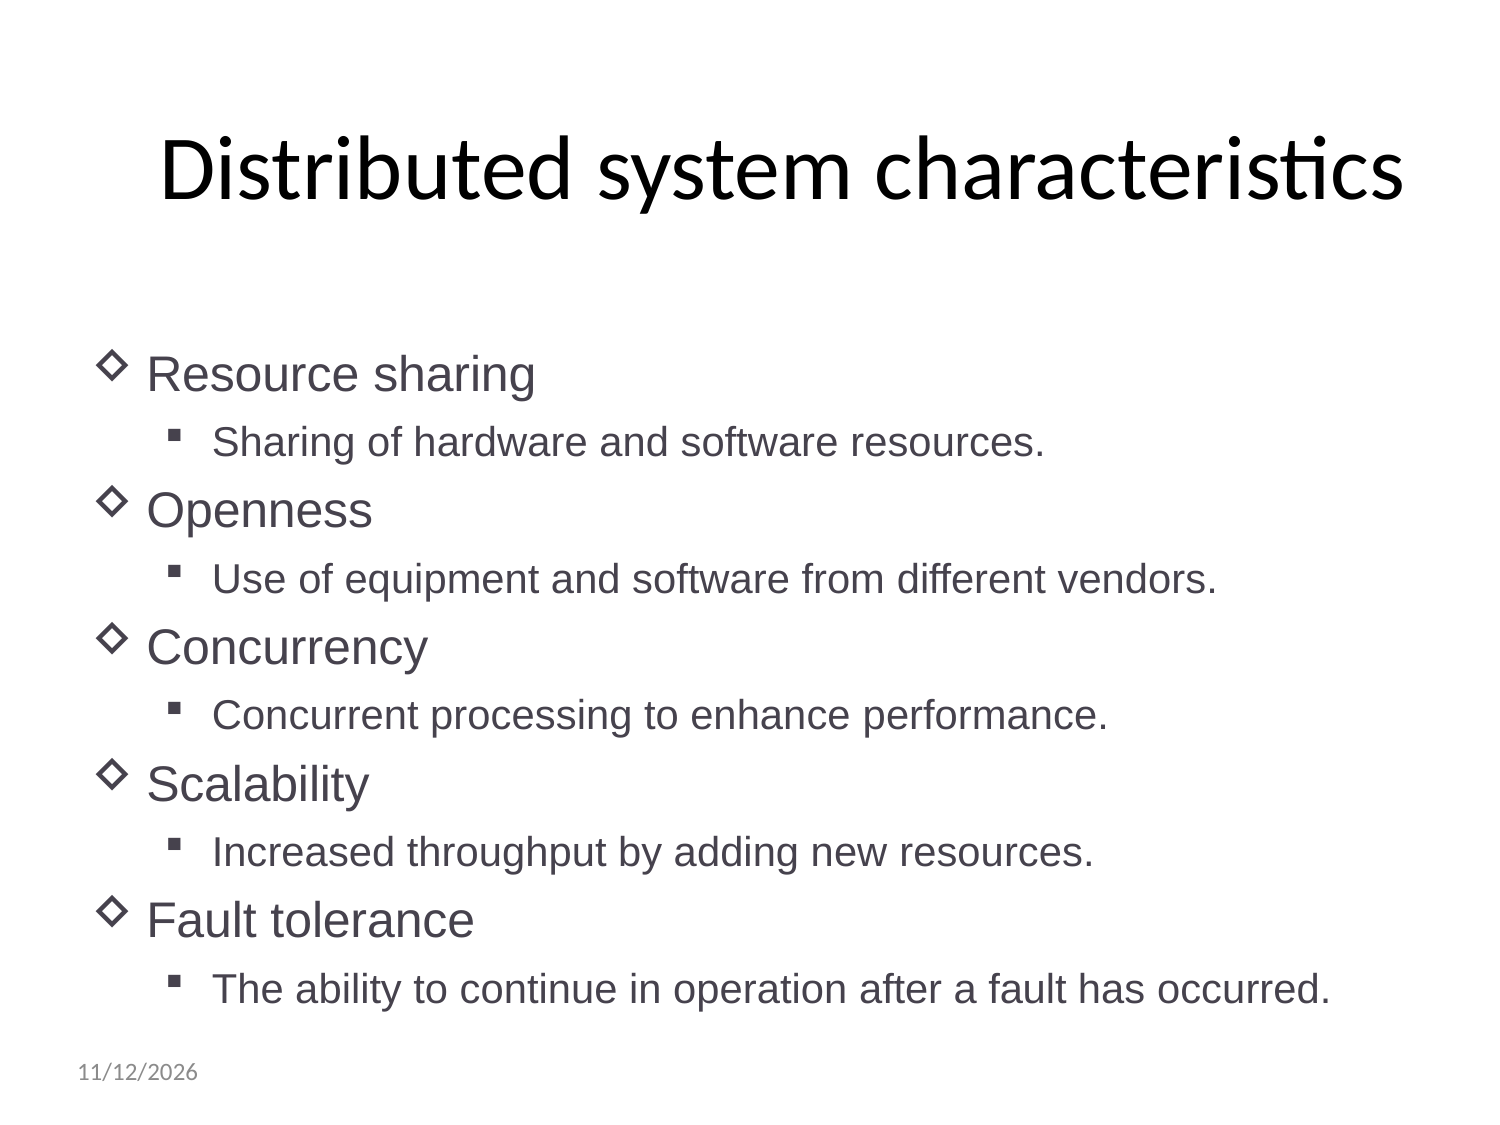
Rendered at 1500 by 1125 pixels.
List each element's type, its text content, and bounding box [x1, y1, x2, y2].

title Distributed system characteristics [87, 67, 1475, 258]
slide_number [75, 746, 425, 1125]
text_box Resource sharing Sharing of hardware and software resources. Openness Use of equipment and software from different vendors. Concurrency Concurrent processing to enhance performance. Scalability Increased throughput by adding new resources. Fault tolerance The ability to continue in operation after a fault has occurred. [87, 244, 1332, 1012]
